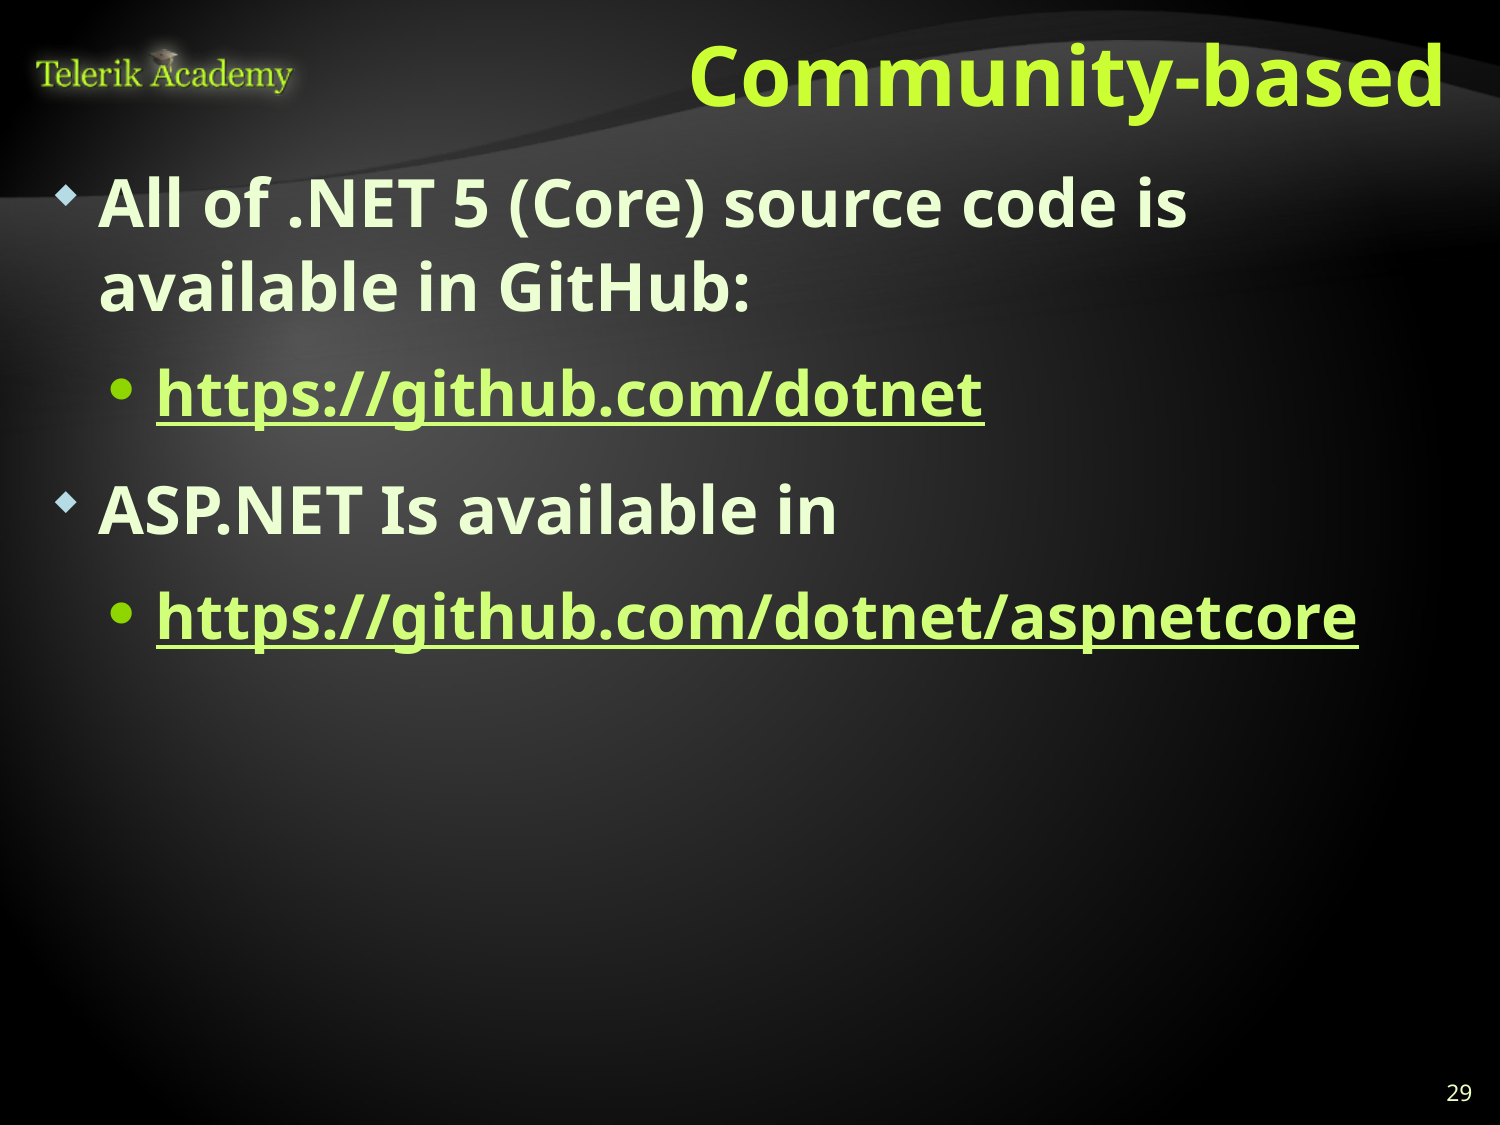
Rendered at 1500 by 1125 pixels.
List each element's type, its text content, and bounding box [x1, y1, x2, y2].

slide_number 29 [1412, 1074, 1488, 1113]
title Community-based [300, 12, 1463, 149]
picture [0, 0, 1500, 1125]
list All of .NET 5 (Core) source code is available in GitHub: https://github.com/dotnet ASP.NET Is available in https://github.com/dotnet/aspnetcore [37, 149, 1463, 1100]
